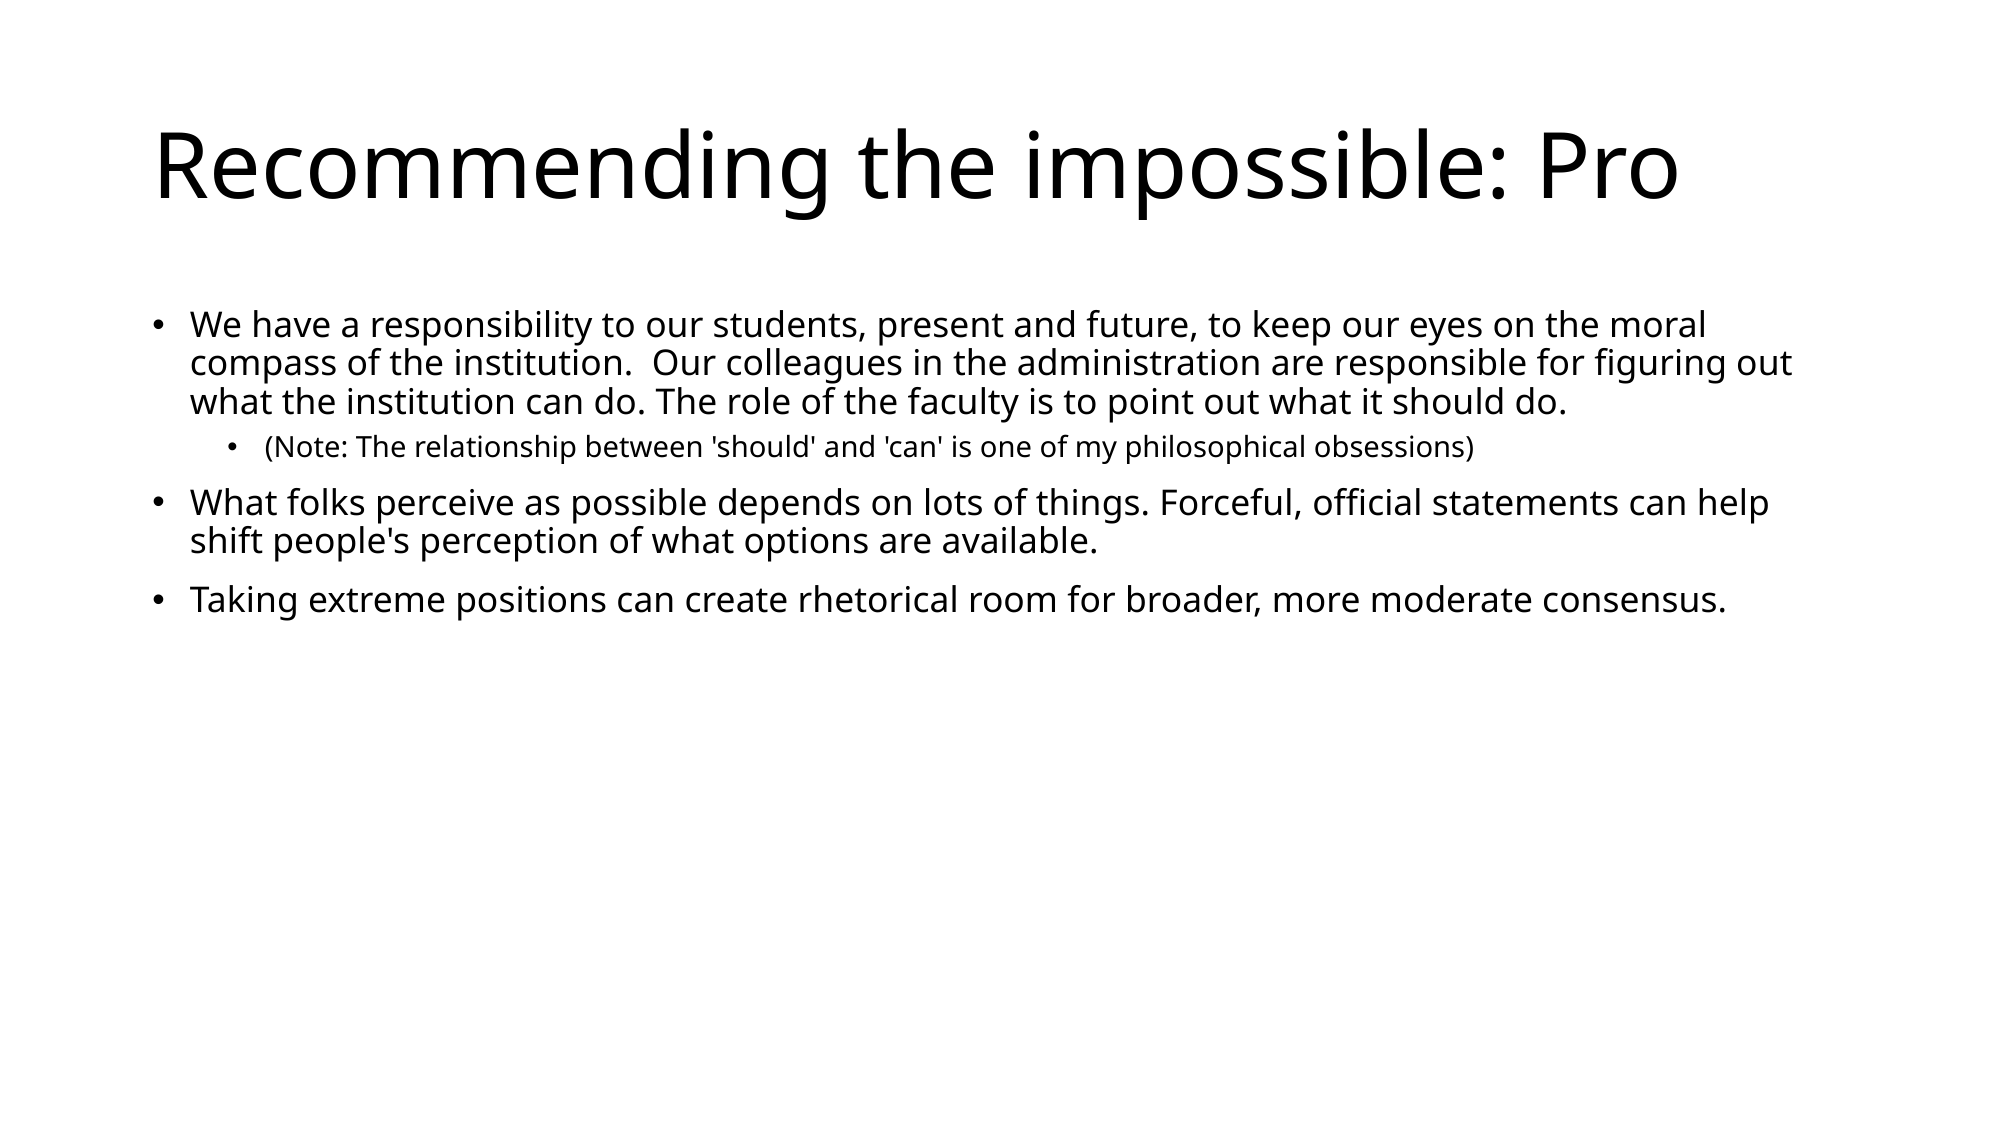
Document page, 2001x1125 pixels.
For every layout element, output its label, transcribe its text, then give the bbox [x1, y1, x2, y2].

title Recommending the impossible: Pro [137, 59, 1863, 278]
list We have a responsibility to our students, present and future, to keep our eyes on the moral compass of the institution. Our colleagues in the administration are responsible for figuring out what the institution can do. The role of the faculty is to point out what it should do. (Note: The relationship between 'should' and 'can' is one of my philosophical obsessions) What folks perceive as possible depends on lots of things. Forceful, official statements can help shift people's perception of what options are available. Taking extreme positions can create rhetorical room for broader, more moderate consensus. [137, 299, 1863, 1014]
